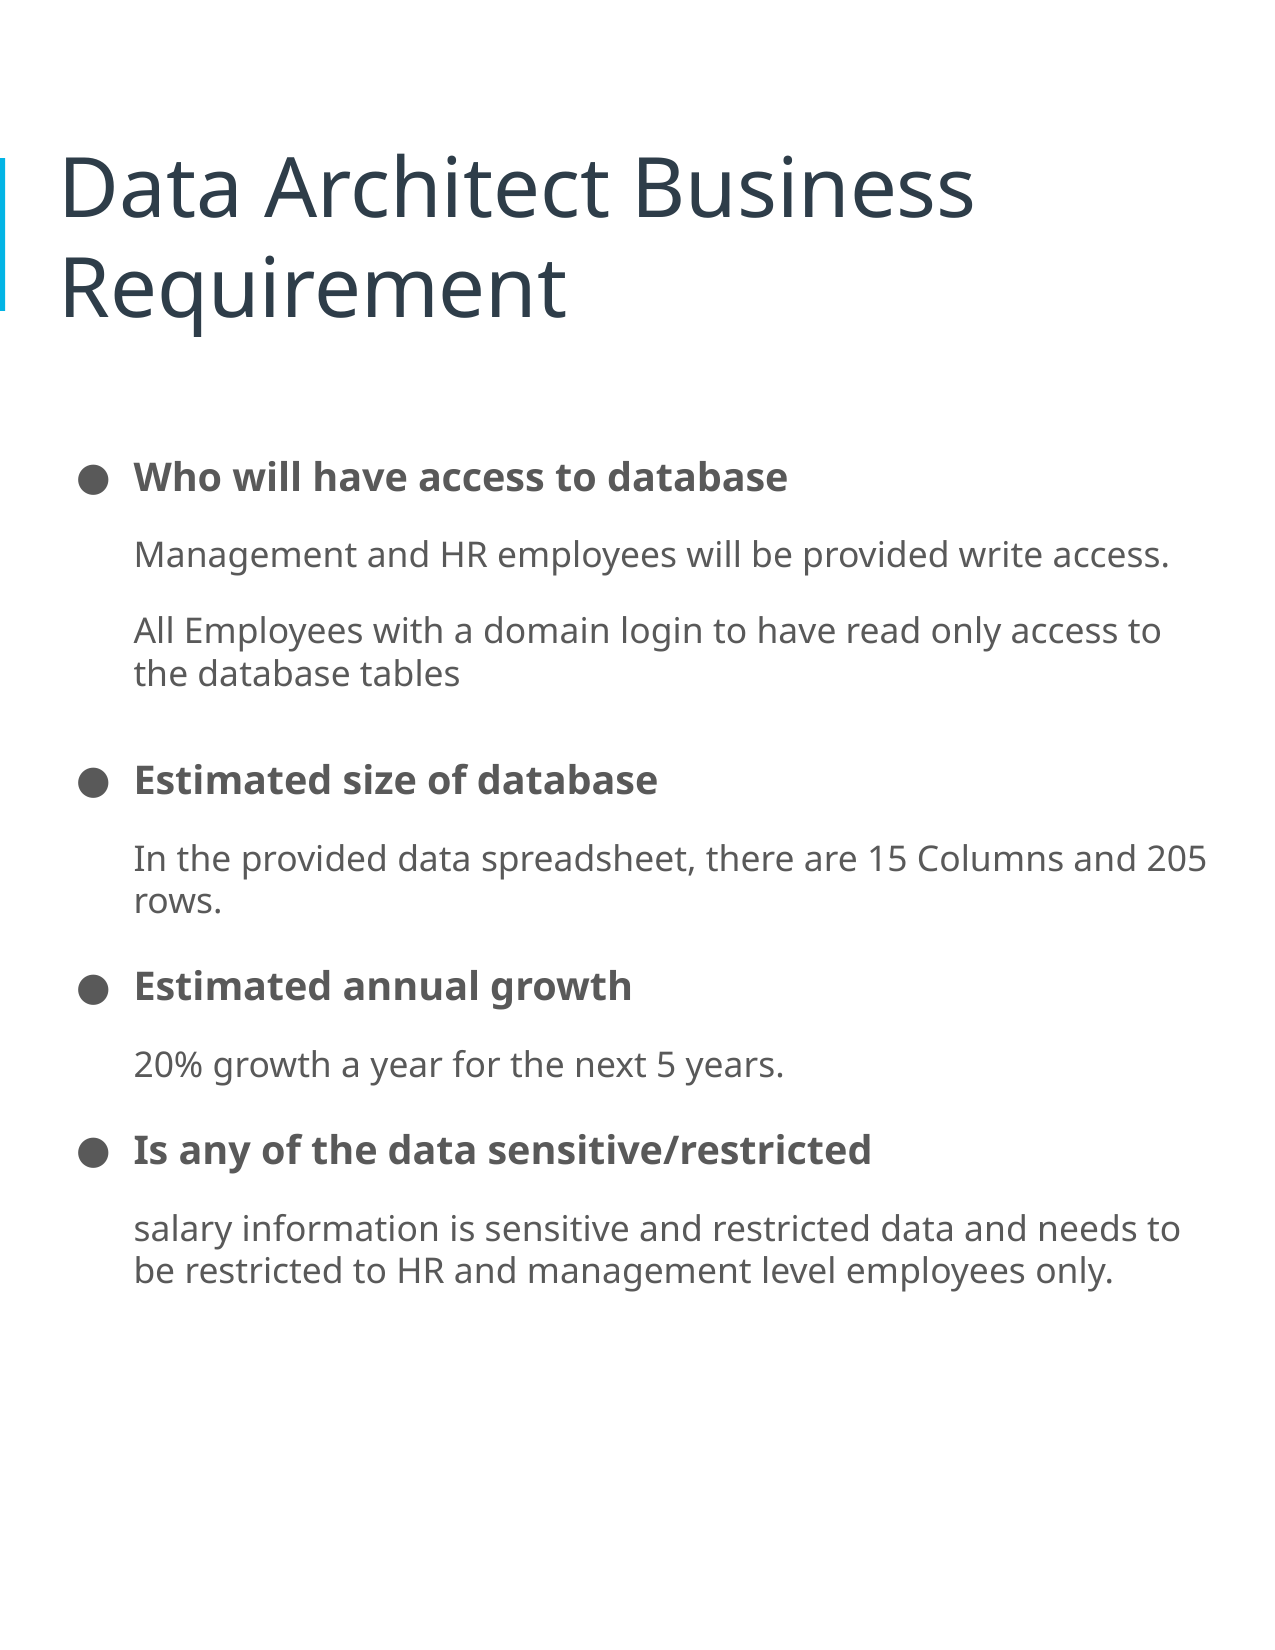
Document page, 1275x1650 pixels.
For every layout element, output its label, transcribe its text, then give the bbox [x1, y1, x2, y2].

title Data Architect Business Requirement [43, 142, 1232, 327]
list Who will have access to database Management and HR employees will be provided write access. All Employees with a domain login to have read only access to the database tables Estimated size of database In the provided data spreadsheet, there are 15 Columns and 205 rows. Estimated annual growth 20% growth a year for the next 5 years. Is any of the data sensitive/restricted salary information is sensitive and restricted data and needs to be restricted to HR and management level employees only. [43, 369, 1232, 1639]
